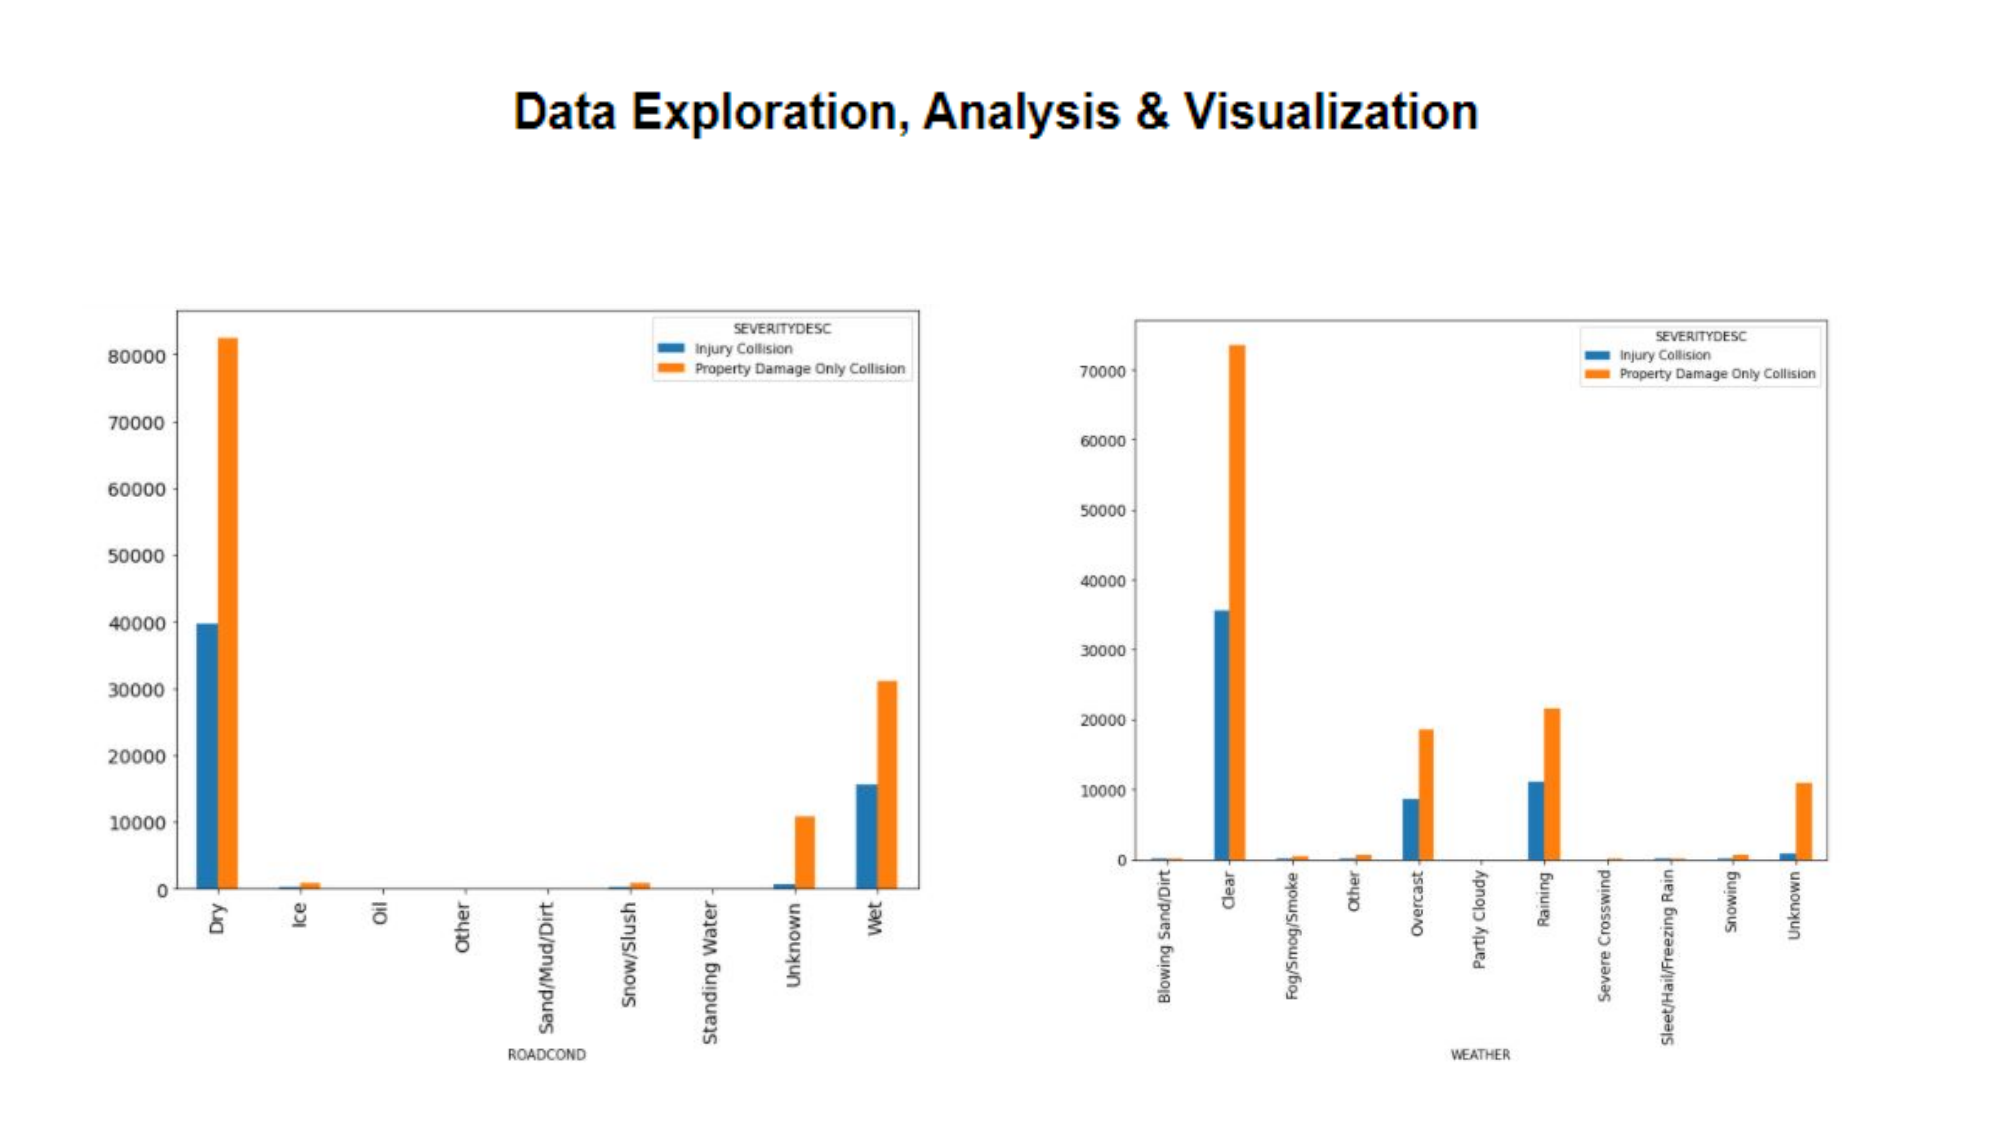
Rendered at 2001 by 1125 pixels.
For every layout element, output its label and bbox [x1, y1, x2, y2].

picture [504, 51, 1496, 164]
picture [82, 304, 940, 1074]
picture [1060, 304, 1845, 1074]
